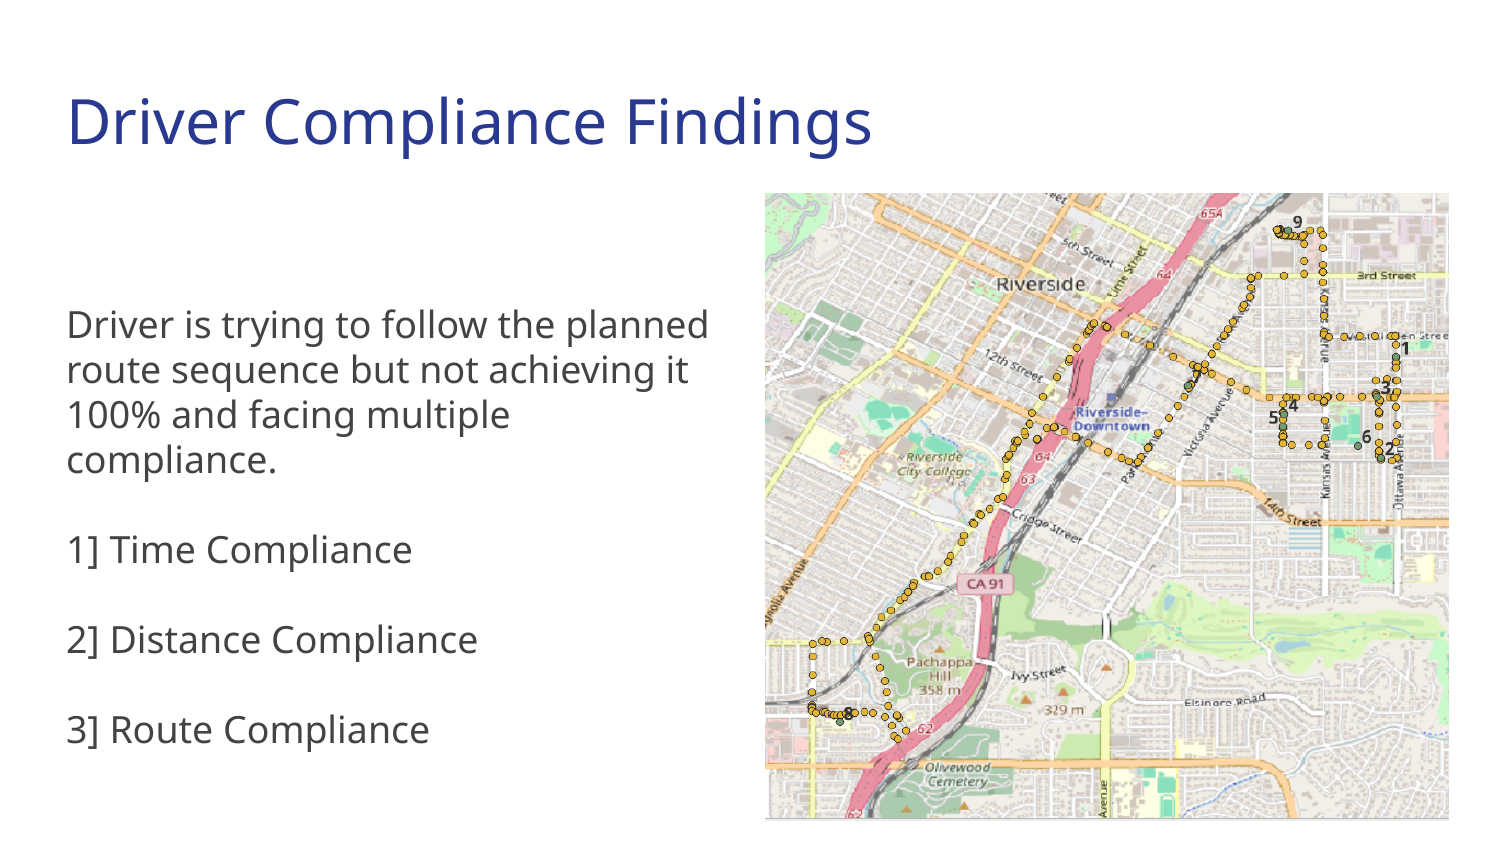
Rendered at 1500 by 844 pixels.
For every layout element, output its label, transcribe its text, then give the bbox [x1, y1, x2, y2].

title Driver Compliance Findings [51, 67, 1449, 167]
picture [764, 193, 1450, 821]
text_box Driver is trying to follow the planned route sequence but not achieving it 100% and facing multiple compliance. 1] Time Compliance 2] Distance Compliance 3] Route Compliance [51, 285, 745, 766]
